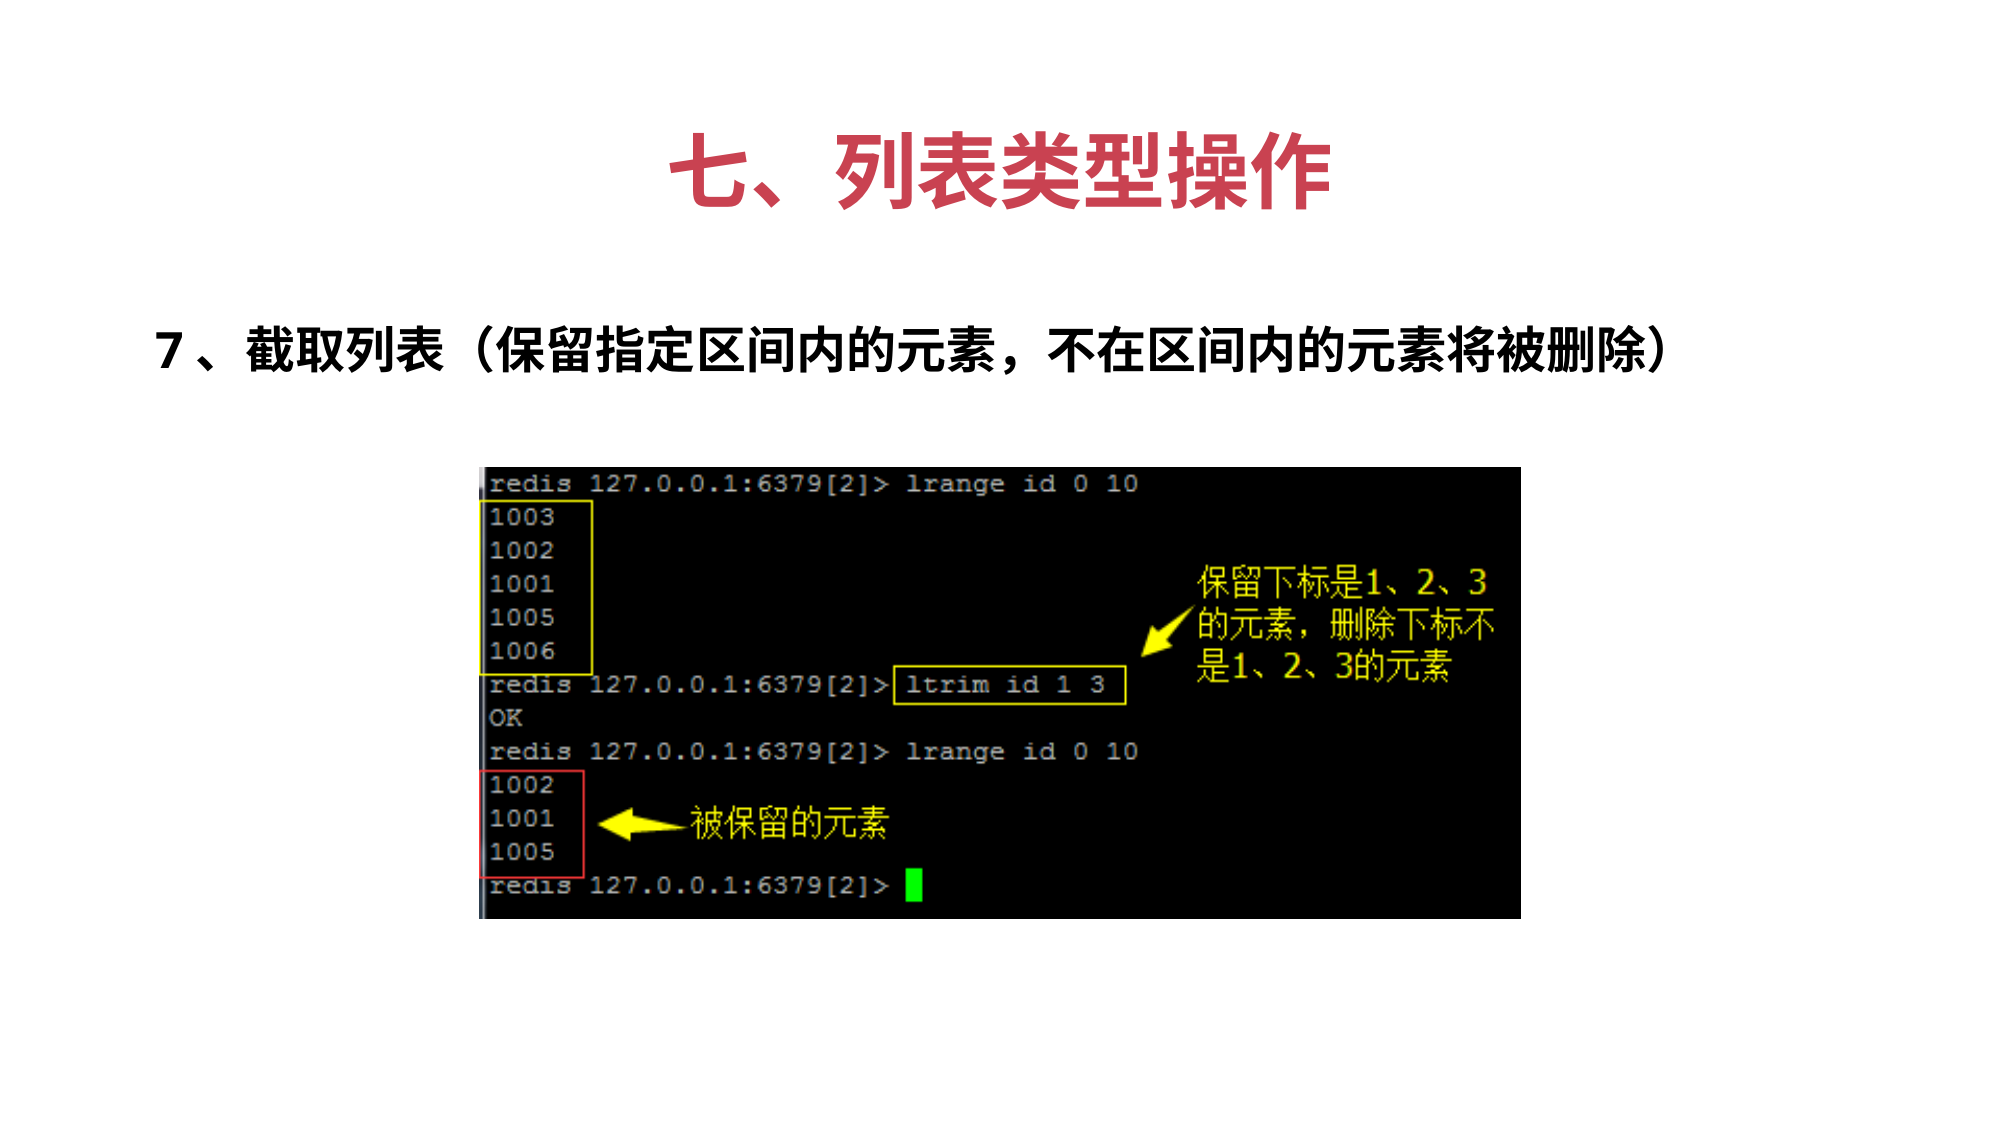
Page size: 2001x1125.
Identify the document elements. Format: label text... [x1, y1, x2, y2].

text_box 7、截取列表（保留指定区间内的元素，不在区间内的元素将被删除） [140, 280, 1741, 386]
text_box 七、列表类型操作 [646, 108, 1354, 229]
picture [479, 467, 1521, 919]
